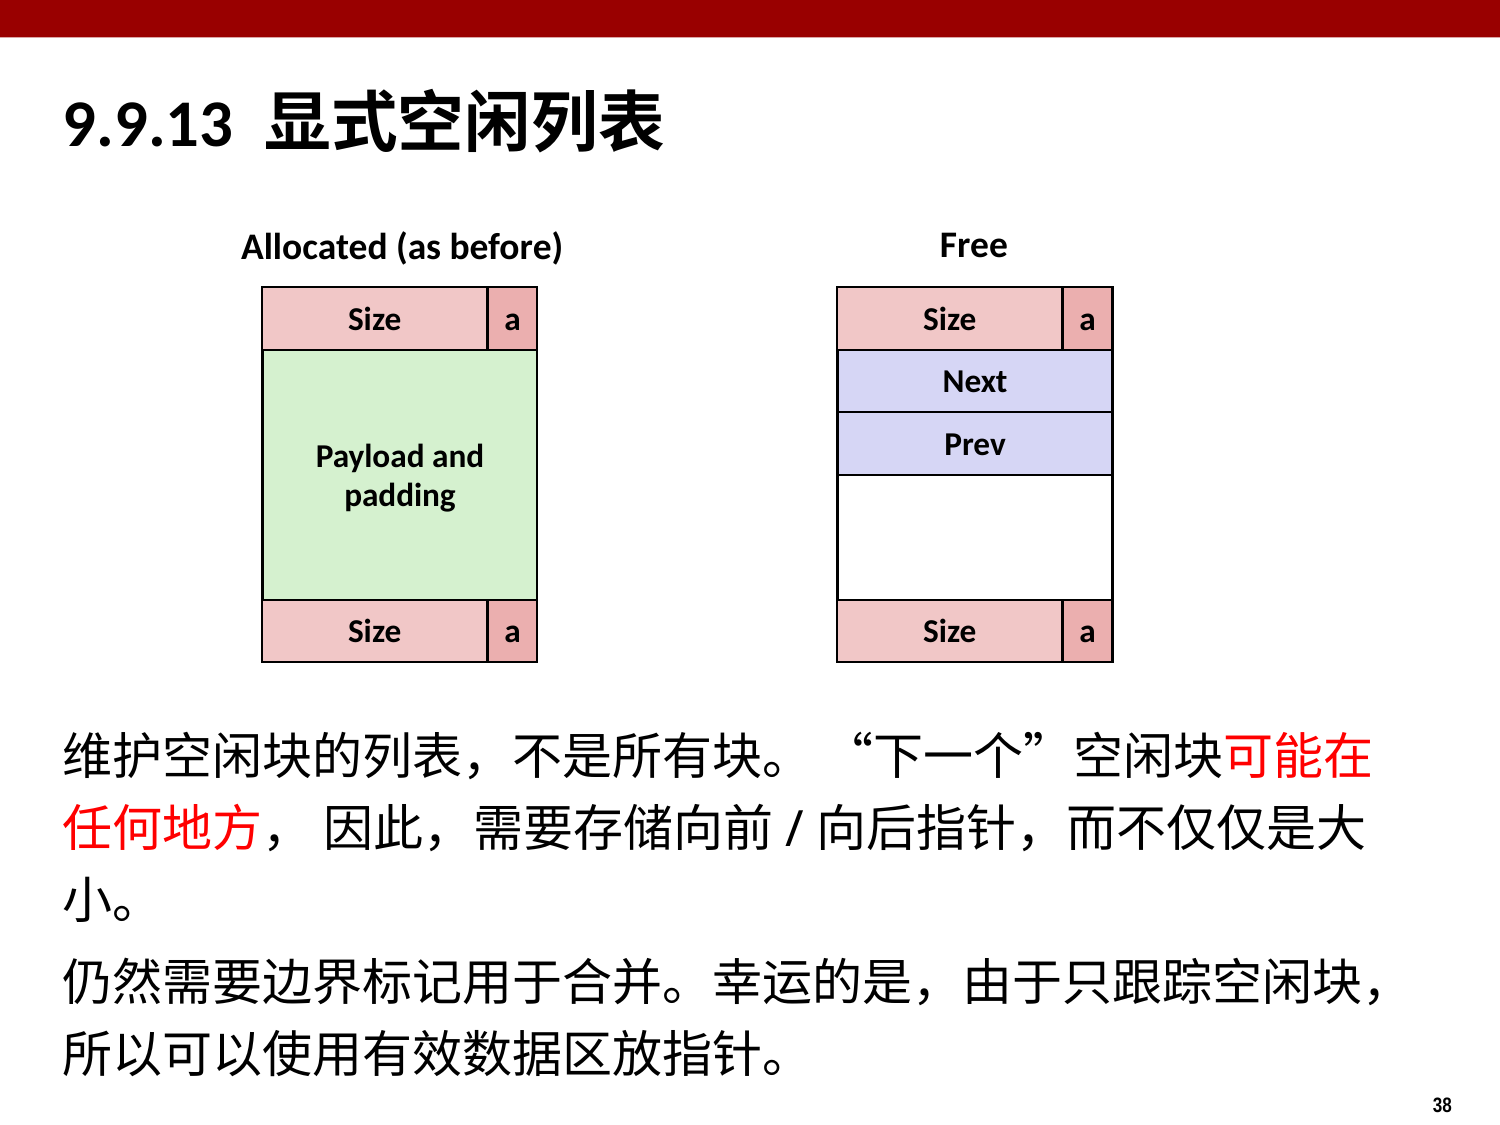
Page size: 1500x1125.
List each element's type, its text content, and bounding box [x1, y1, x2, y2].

text_box [837, 475, 1113, 599]
text_box Size [837, 287, 1062, 349]
text_box a [1062, 599, 1113, 663]
text_box Allocated (as before) [226, 214, 579, 275]
text_box Size [262, 599, 487, 663]
list 维护空闲块的列表，不是所有块。 “下一个”空闲块可能在任何地方， 因此，需要存储向前/向后指针，而不仅仅是大小。 仍然需要边界标记用于合并。幸运的是，由于只跟踪空闲块，所以可以使用有效数据区放指针。 [47, 704, 1411, 1008]
text_box Size [262, 287, 487, 350]
text_box a [487, 287, 538, 350]
text_box Prev [837, 412, 1113, 475]
text_box a [487, 599, 538, 663]
text_box Payload and padding [262, 350, 538, 599]
text_box Size [837, 599, 1062, 663]
text_box a [1062, 287, 1113, 349]
text_box Next [837, 349, 1113, 412]
title 9.9.13 显式空闲列表 [47, 78, 1045, 174]
text_box Free [925, 212, 1024, 273]
